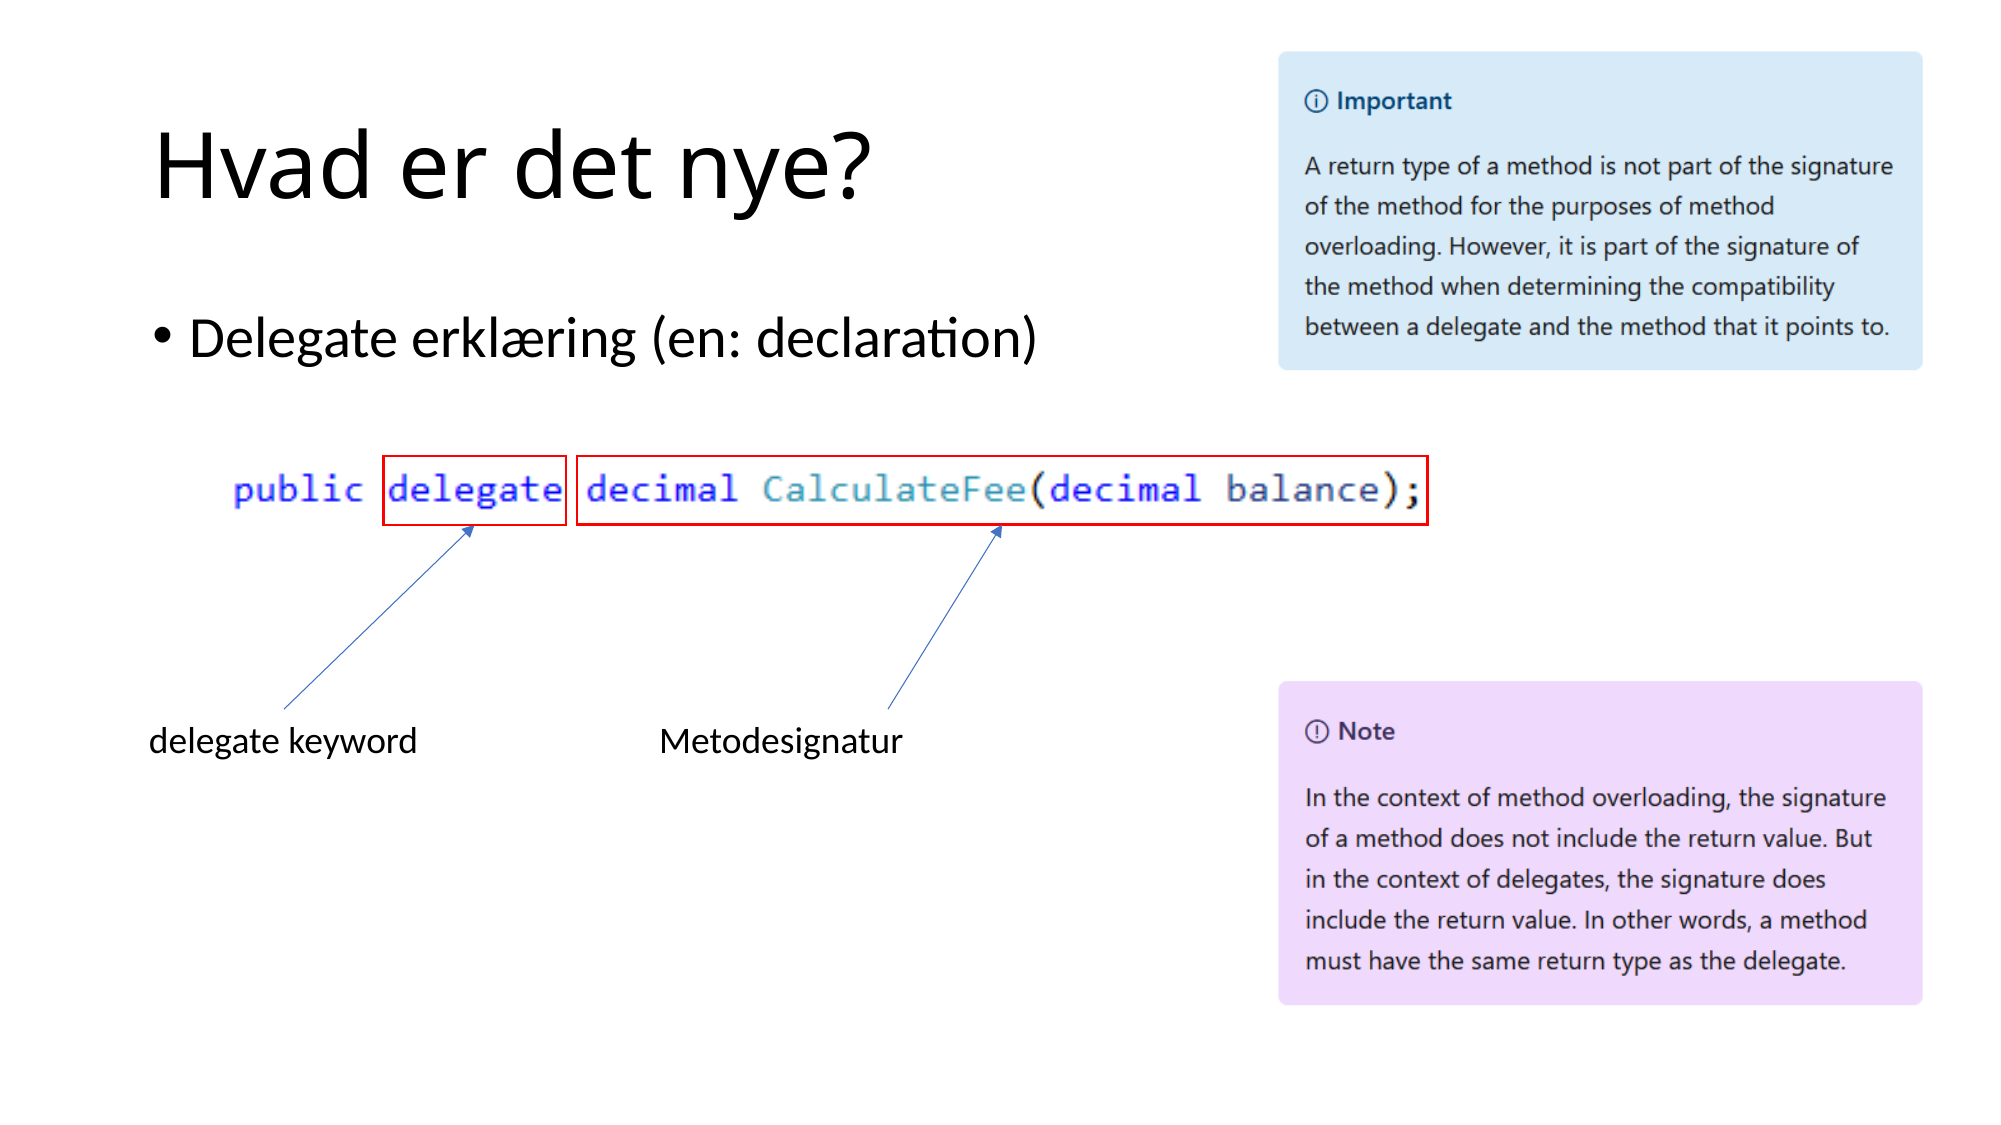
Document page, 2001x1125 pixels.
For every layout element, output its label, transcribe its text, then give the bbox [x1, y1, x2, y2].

list Delegate erklæring (en: declaration) [137, 299, 1863, 1014]
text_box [1271, 671, 1933, 1018]
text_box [283, 524, 475, 710]
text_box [221, 457, 1437, 527]
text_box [1271, 44, 1933, 379]
text_box delegate keyword [134, 709, 434, 769]
title Hvad er det nye? [137, 59, 1271, 278]
text_box Metodesignatur [644, 709, 1132, 769]
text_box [887, 524, 1003, 710]
